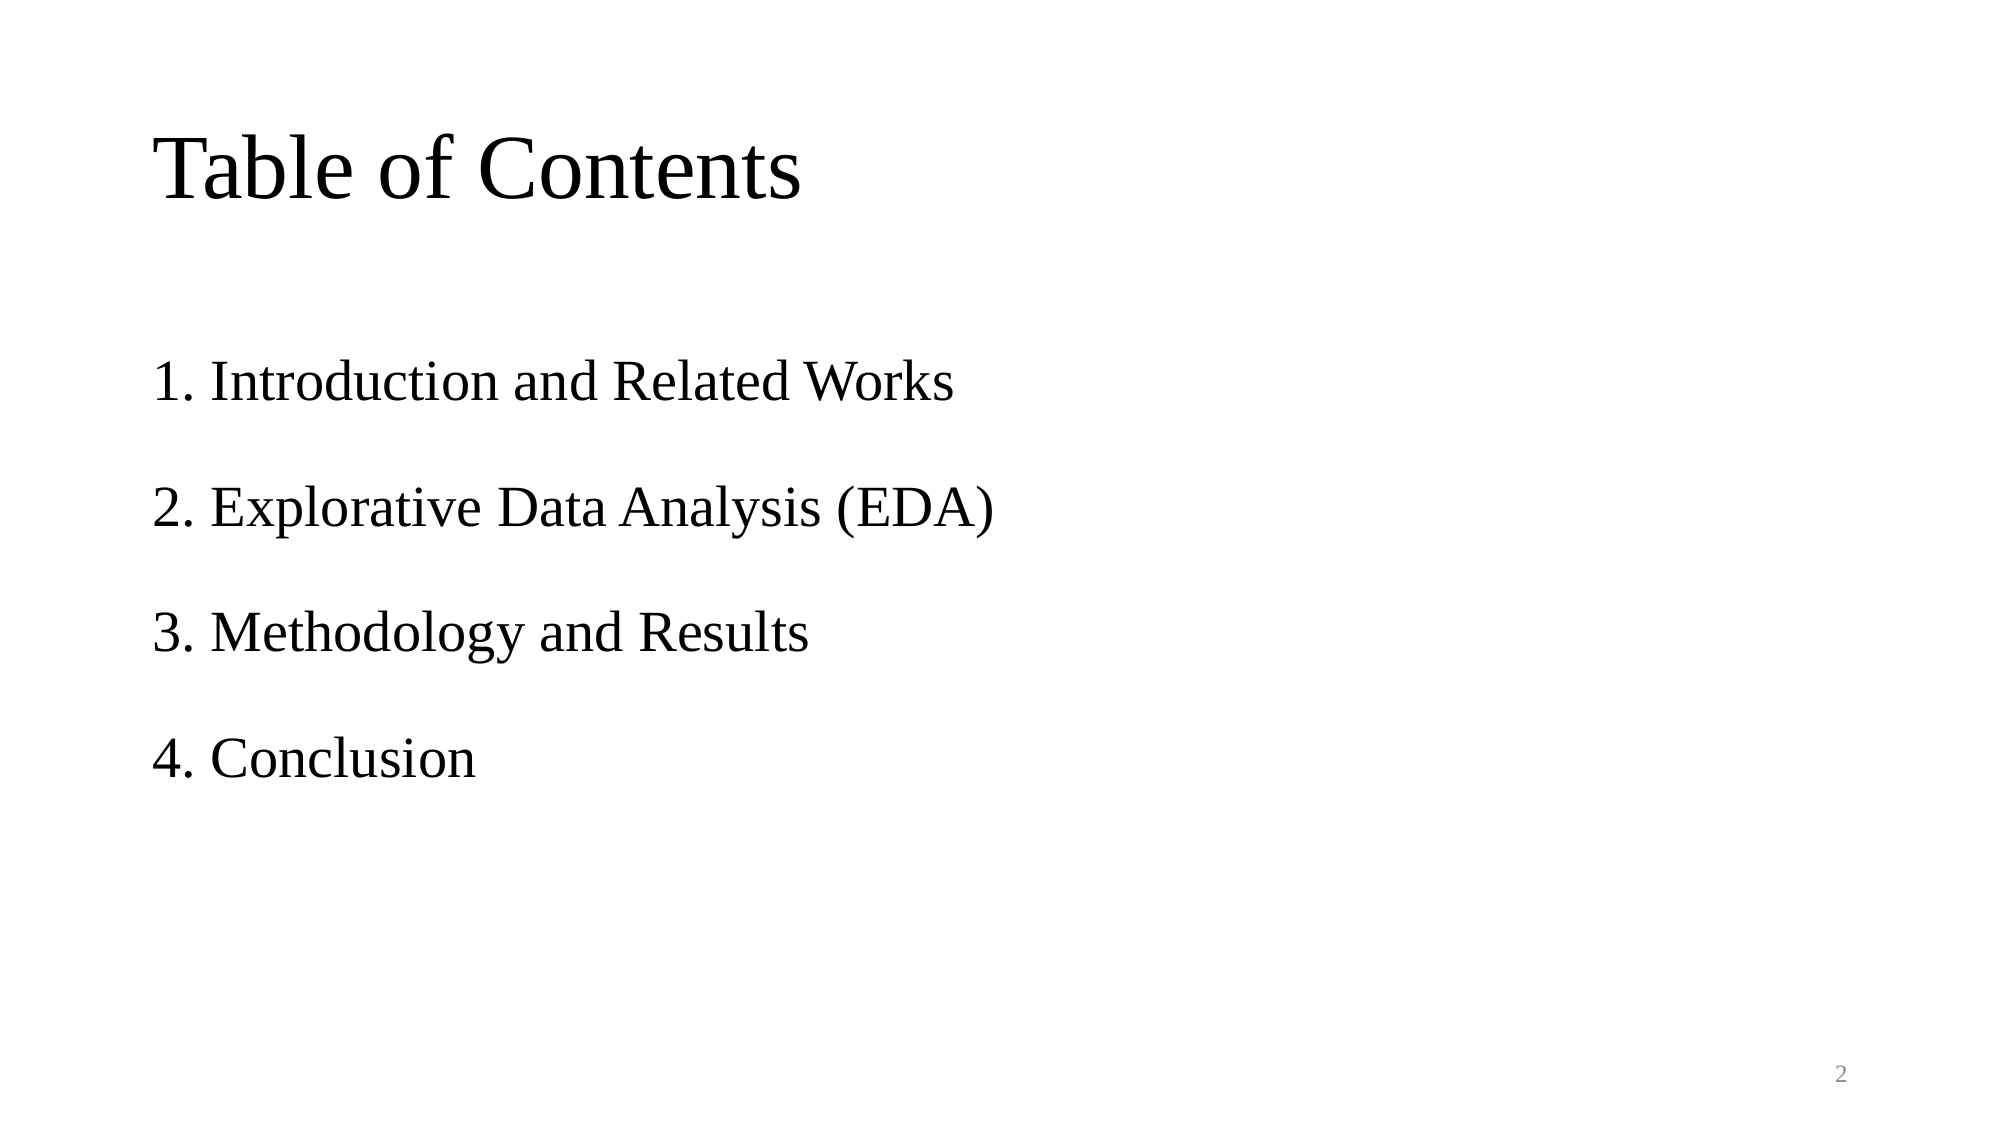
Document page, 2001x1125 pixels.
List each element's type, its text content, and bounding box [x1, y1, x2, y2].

title Table of Contents [137, 59, 1863, 278]
list 1. Introduction and Related Works 2. Explorative Data Analysis (EDA) 3. Methodology and Results 4. Conclusion [137, 299, 1863, 1014]
slide_number 2 [1412, 1042, 1863, 1103]
